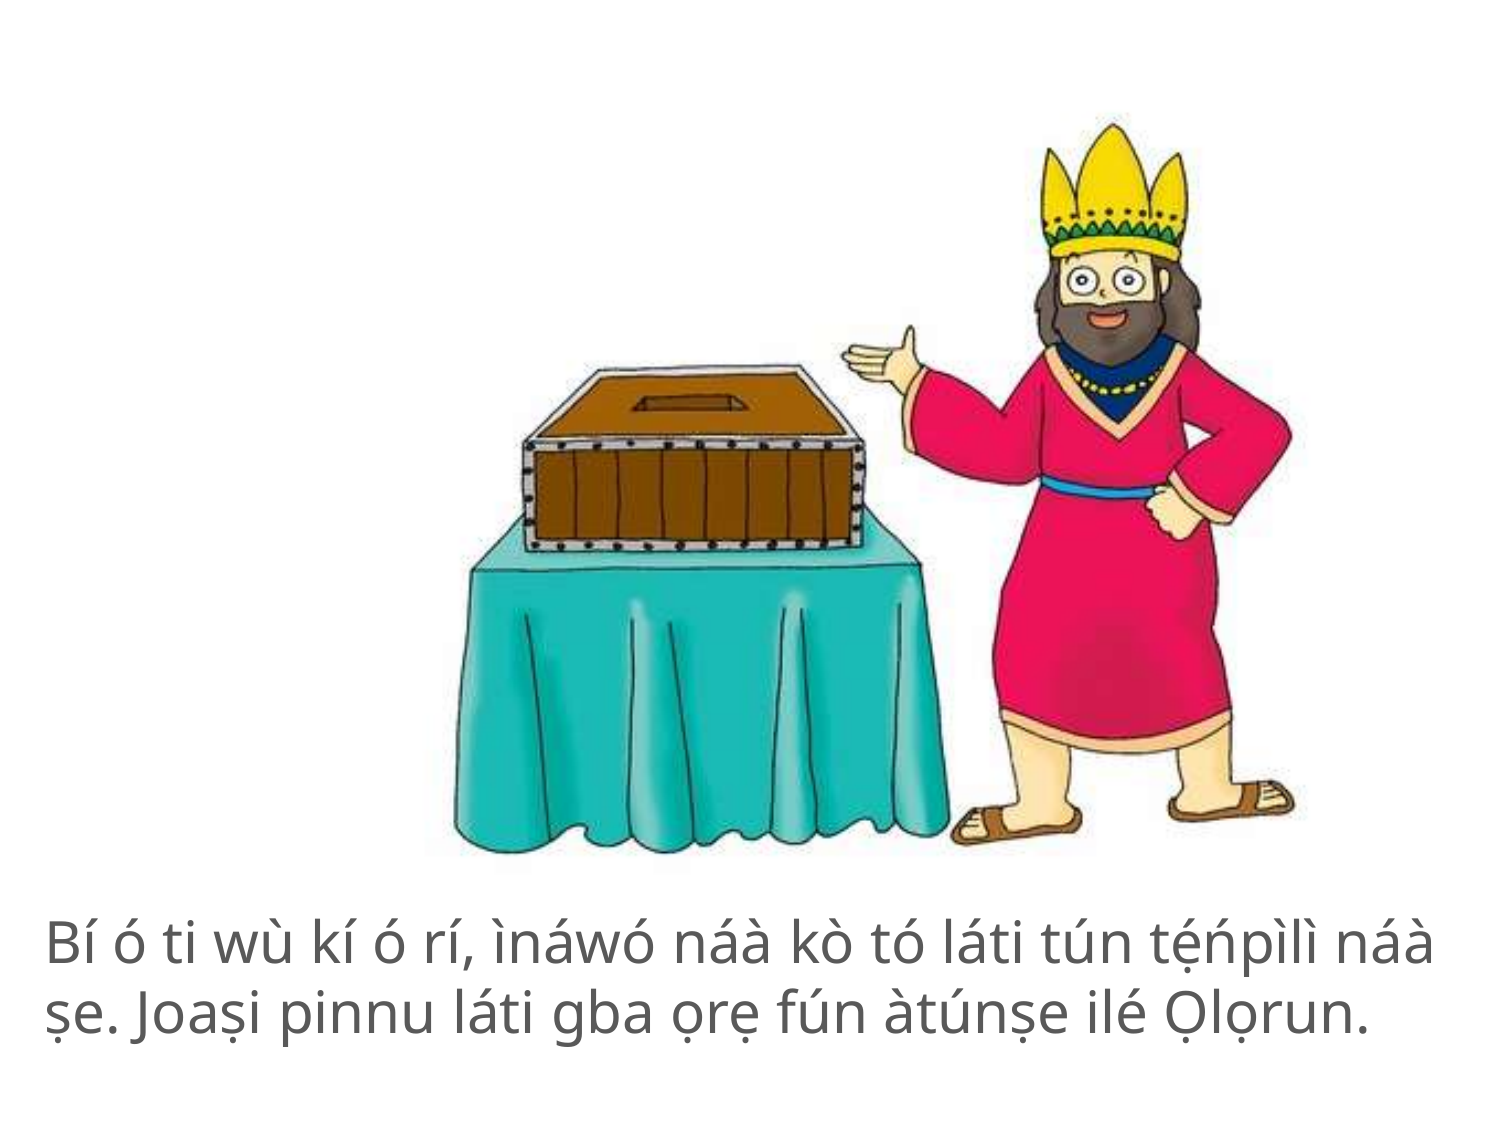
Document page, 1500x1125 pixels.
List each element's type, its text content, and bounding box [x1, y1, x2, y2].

text_box Bí ó ti wù kí ó rí, ìnáwó náà kò tó láti tún tẹ́ńpìlì náà ṣe. Joaṣi pinnu láti gba ọrẹ fún àtúnṣe ilé Ọlọrun. [29, 897, 1500, 1053]
picture [2, 6, 1436, 894]
